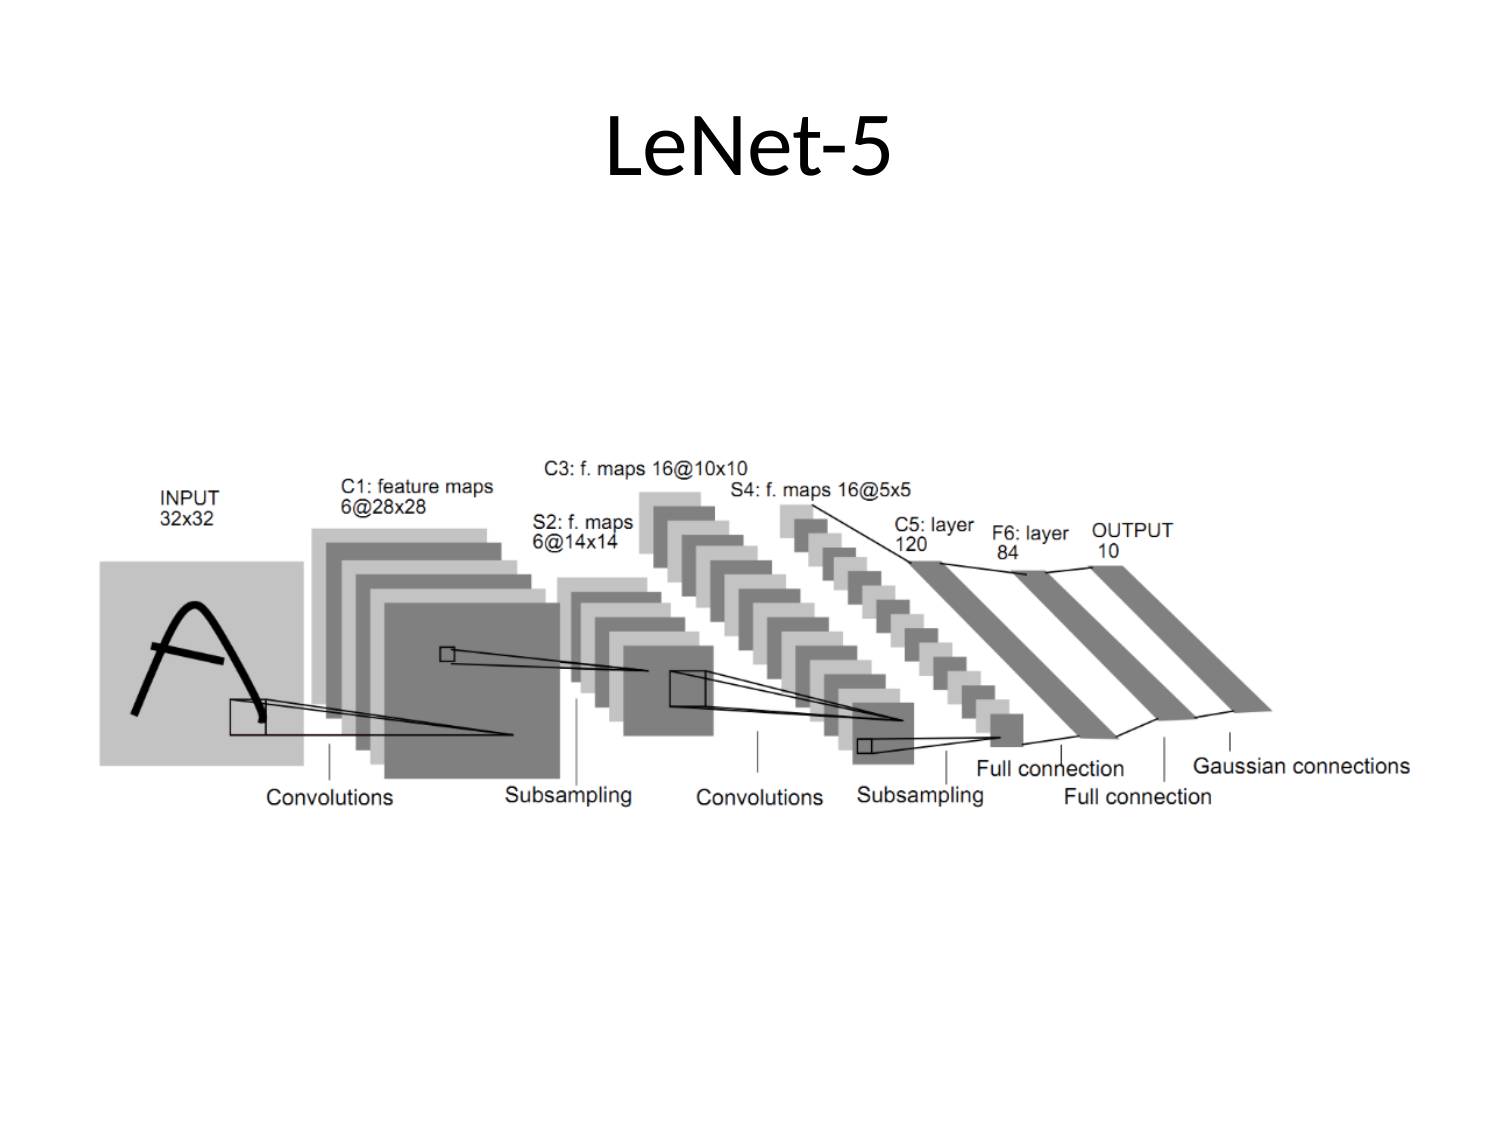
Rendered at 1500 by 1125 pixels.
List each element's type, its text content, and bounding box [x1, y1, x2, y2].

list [74, 444, 1426, 823]
title LeNet-5 [75, 45, 1425, 233]
